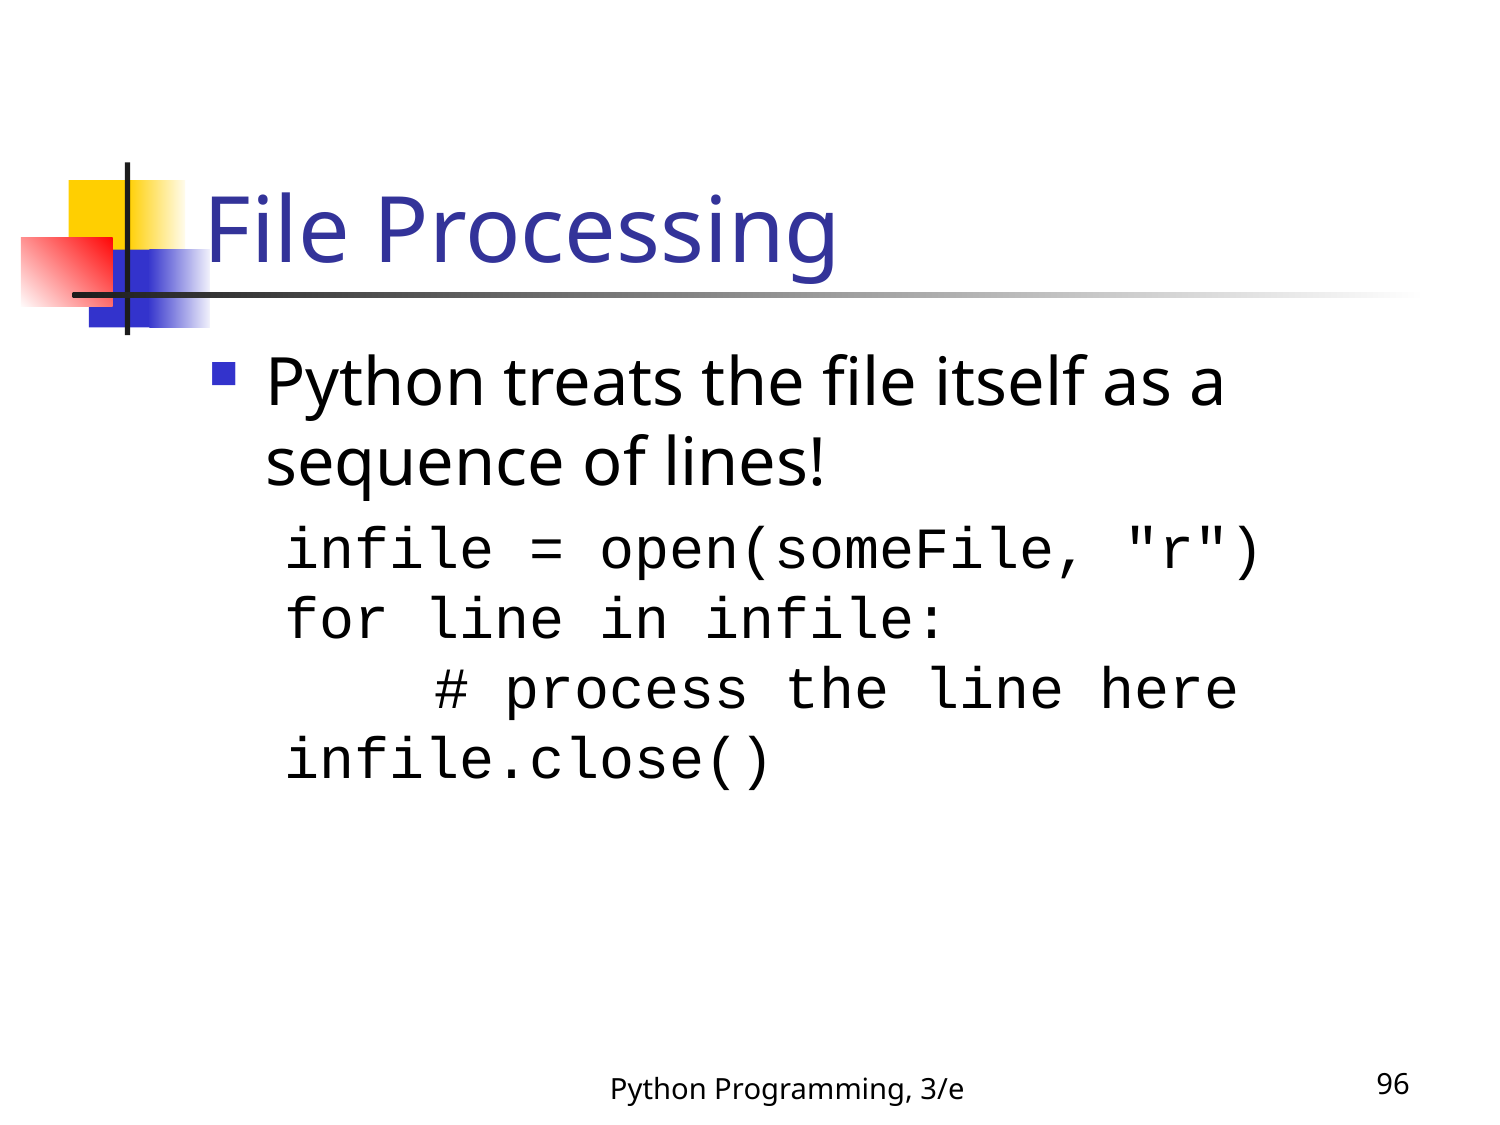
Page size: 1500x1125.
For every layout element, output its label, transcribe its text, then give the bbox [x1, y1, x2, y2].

footer Python Programming, 3/e [549, 1037, 1026, 1113]
list Python treats the file itself as a sequence of lines! infile = open(someFile, "r") for line in infile: # process the line here infile.close() [193, 331, 1469, 1006]
title File Processing [188, 101, 1468, 289]
slide_number 96 [1112, 1037, 1426, 1113]
